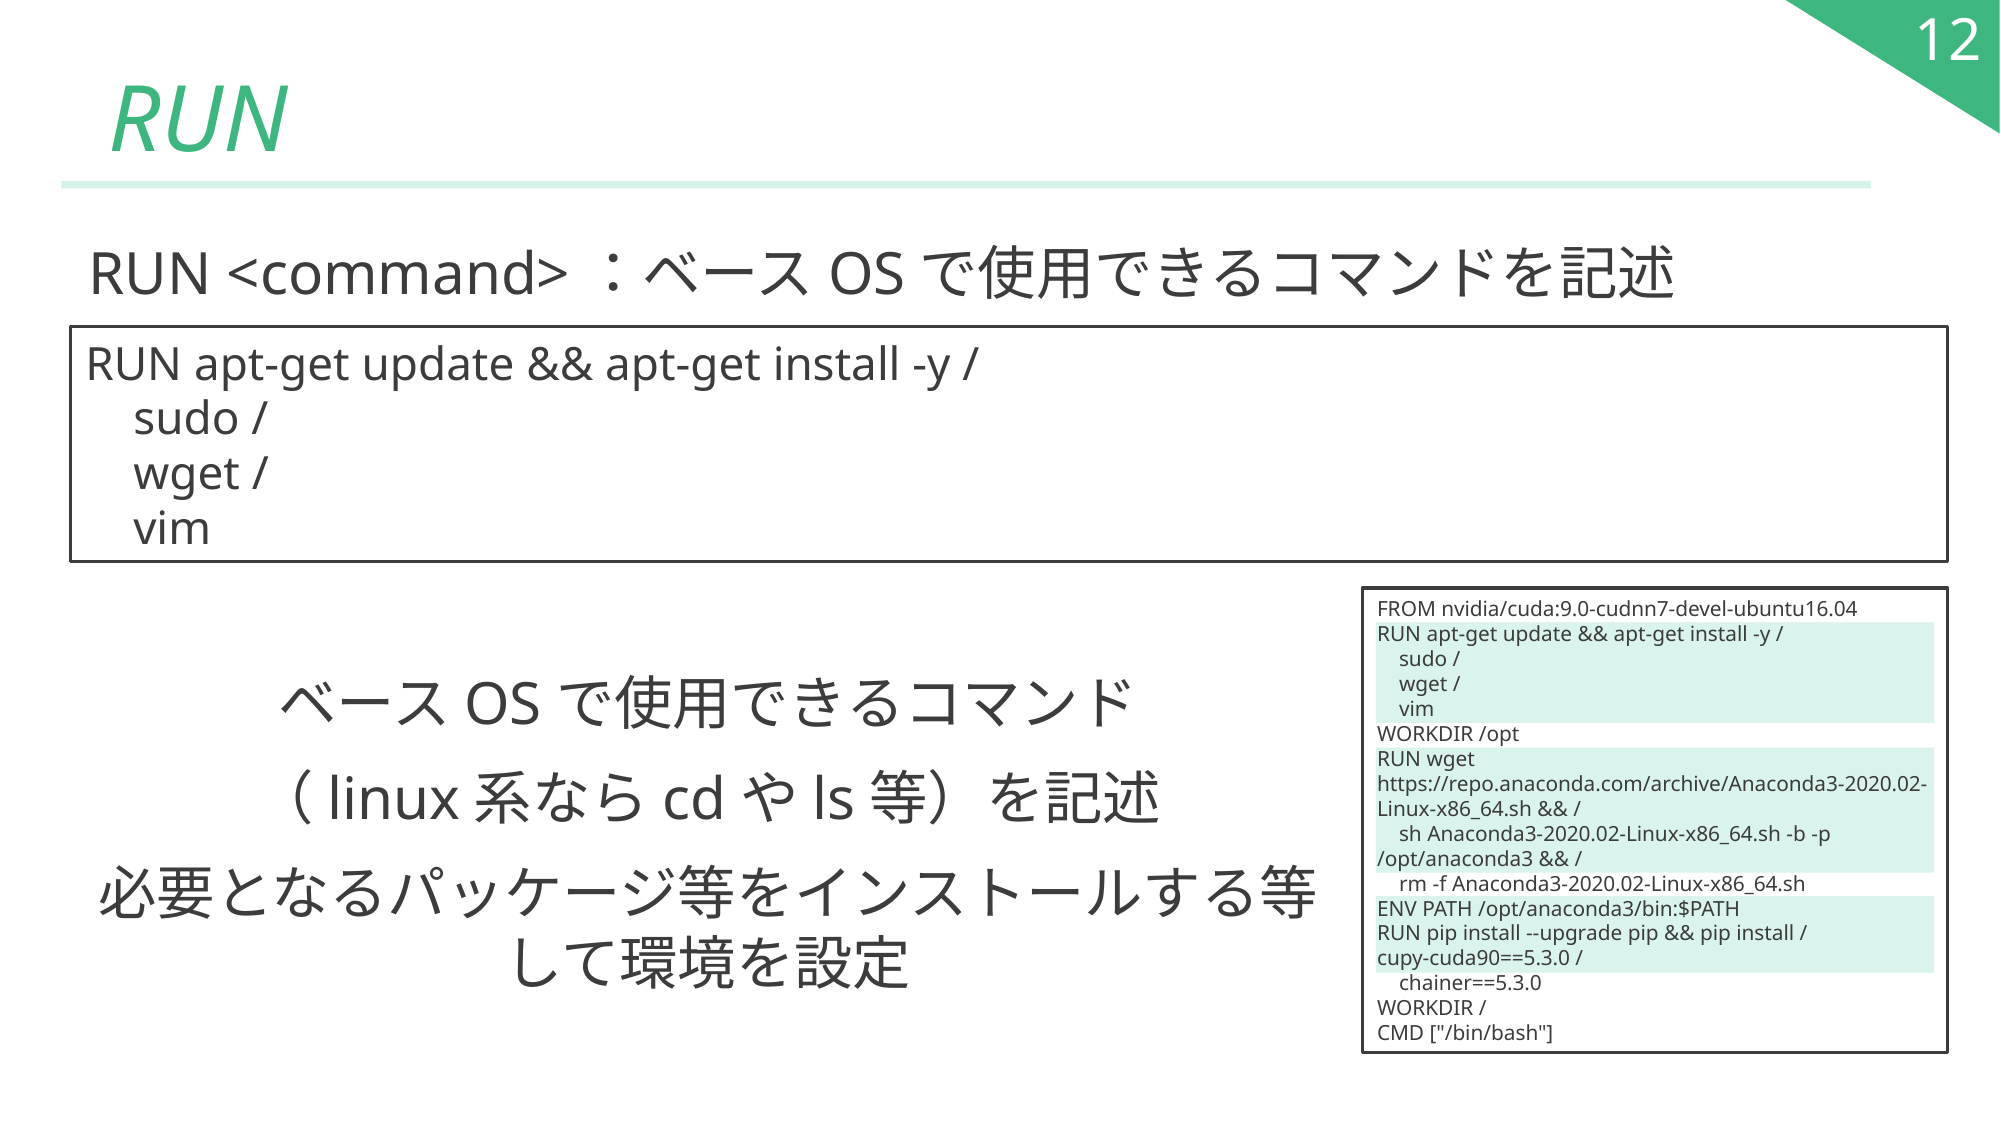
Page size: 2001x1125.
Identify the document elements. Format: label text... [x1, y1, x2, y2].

list RUN <command>：ベースOSで使用できるコマンドを記述 [73, 194, 1883, 326]
text_box ベースOSで使用できるコマンド （linux系ならcdやls等）を記述 必要となるパッケージ等をインストールする等して環境を設定 [73, 659, 1343, 1004]
text_box RUN apt-get update && apt-get install -y / sudo / wget / vim [70, 326, 1948, 562]
text_box FROM nvidia/cuda:9.0-cudnn7-devel-ubuntu16.04 RUN apt-get update && apt-get install -y / sudo / wget / vim WORKDIR /opt RUN wget https://repo.anaconda.com/archive/Anaconda3-2020.02-Linux-x86_64.sh && / sh Anaconda3-2020.02-Linux-x86_64.sh -b -p /opt/anaconda3 && / rm -f Anaconda3-2020.02-Linux-x86_64.sh ENV PATH /opt/anaconda3/bin:$PATH RUN pip install --upgrade pip && pip install / cupy-cuda90==5.3.0 / chainer==5.3.0 WORKDIR / CMD ["/bin/bash"] [1362, 587, 1948, 1053]
slide_number 12 [1714, 11, 1997, 72]
title RUN [93, 44, 1904, 178]
